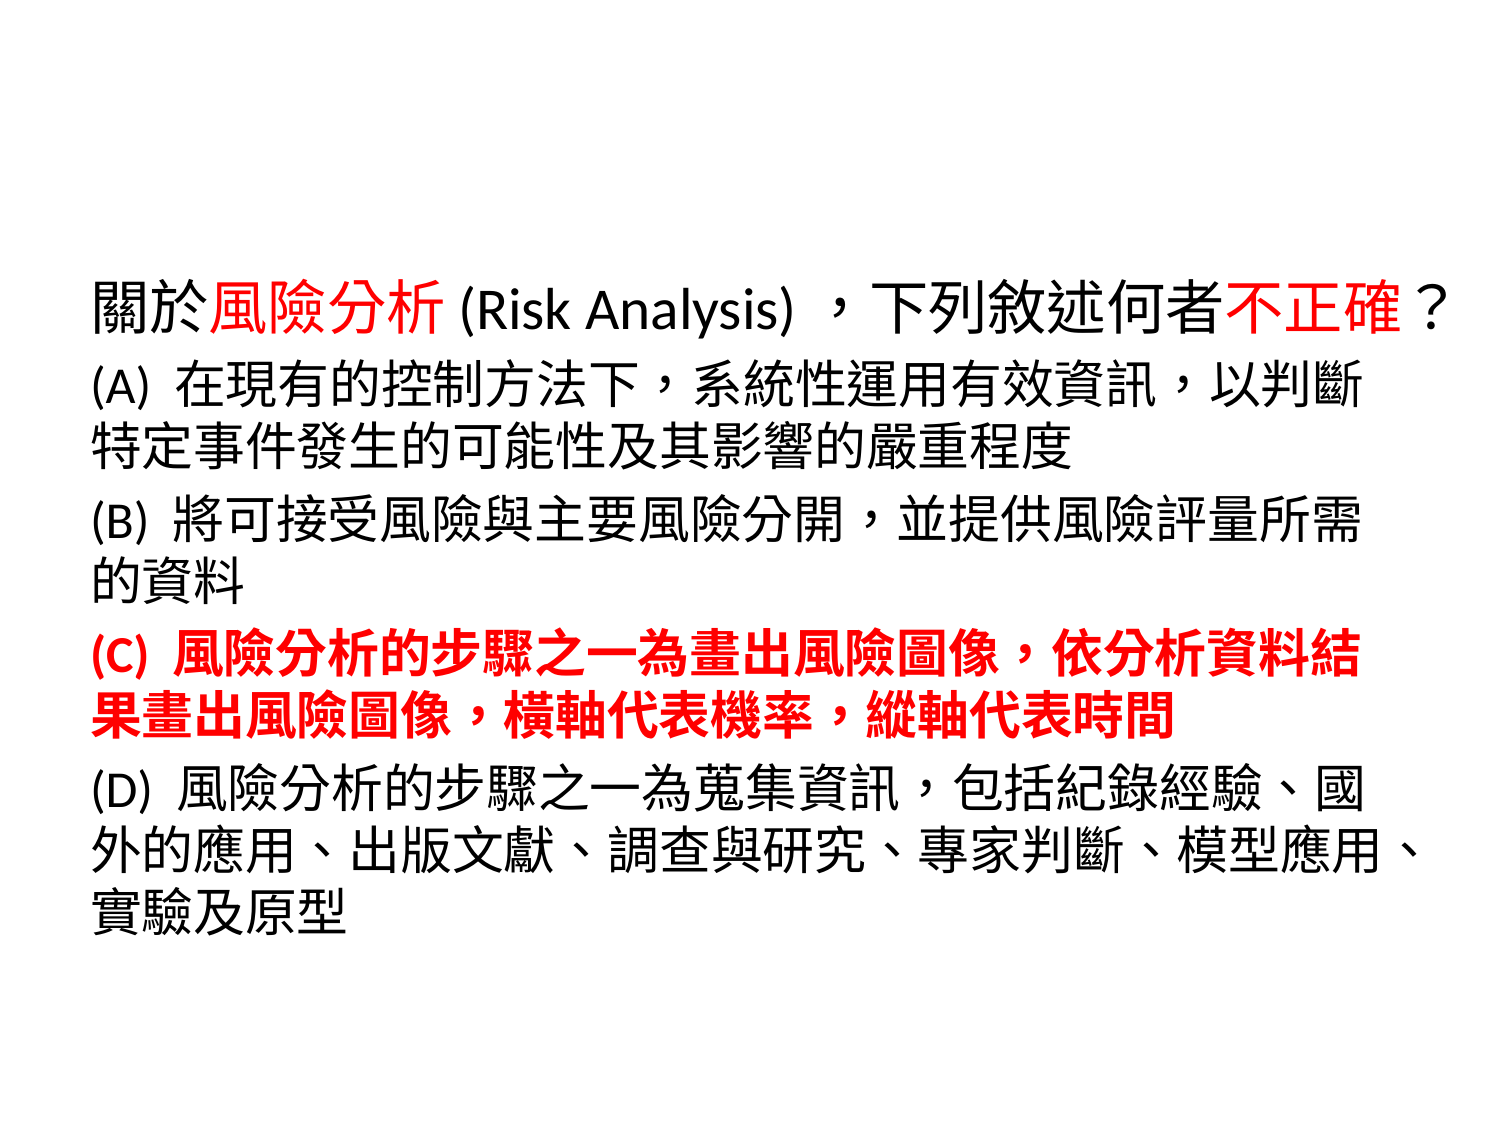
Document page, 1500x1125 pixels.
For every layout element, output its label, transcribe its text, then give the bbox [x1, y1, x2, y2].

list 關於風險分析(Risk Analysis)，下列敘述何者不正確？ (A) 在現有的控制方法下，系統性運用有效資訊，以判斷特定事件發生的可能性及其影響的嚴重程度 (B) 將可接受風險與主要風險分開，並提供風險評量所需的資料 (C) 風險分析的步驟之一為畫出風險圖像，依分析資料結果畫出風險圖像，橫軸代表機率，縱軸代表時間 (D) 風險分析的步驟之一為蒐集資訊，包括紀錄經驗、國外的應用、出版文獻、調查與研究、專家判斷、模型應用、實驗及原型 [75, 262, 1425, 1005]
